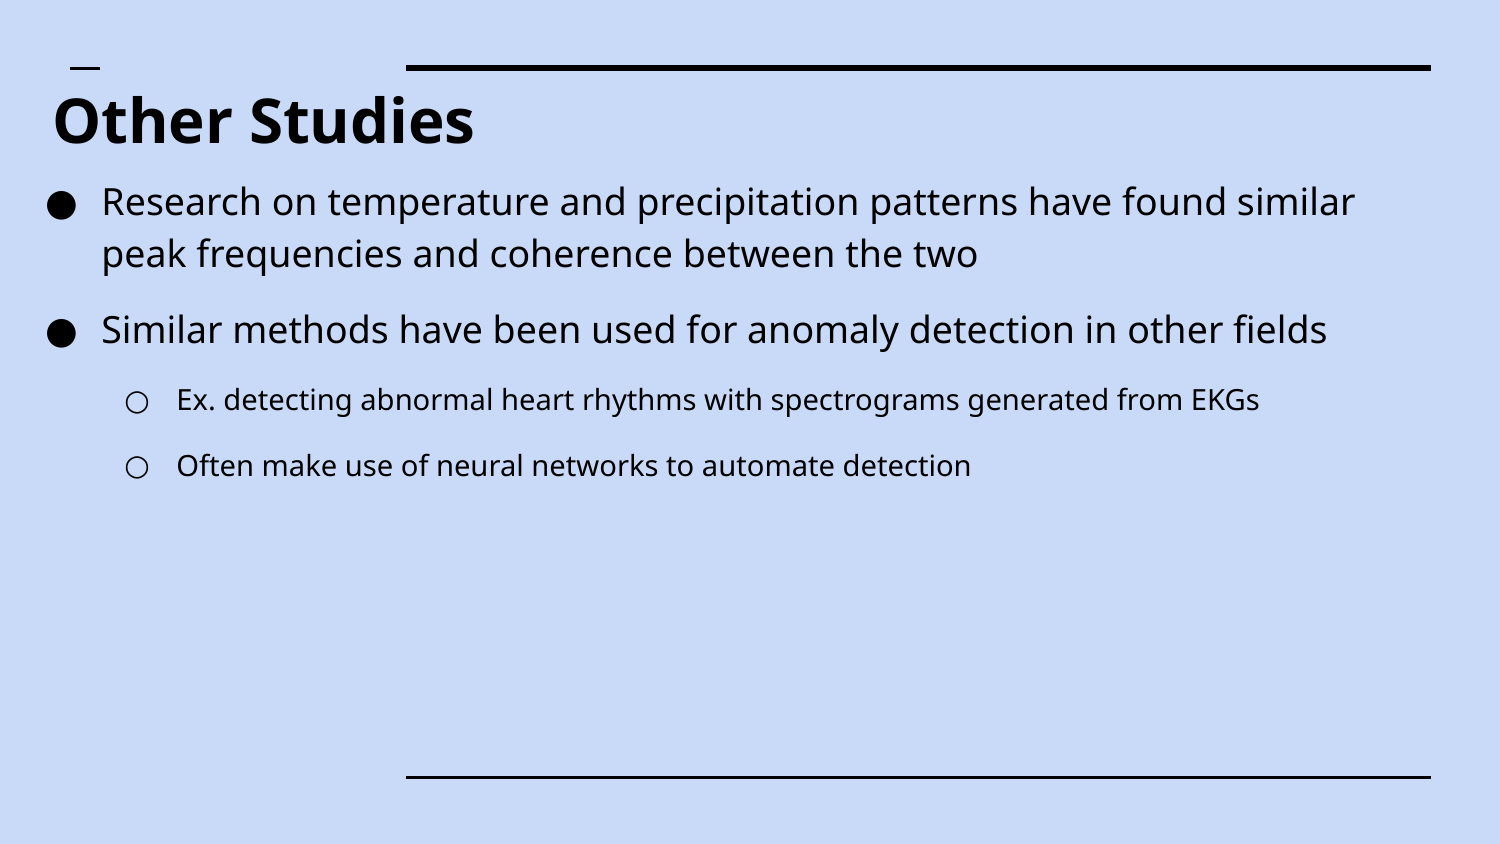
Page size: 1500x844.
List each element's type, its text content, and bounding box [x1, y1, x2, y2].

title Other Studies [37, 67, 1075, 156]
list Research on temperature and precipitation patterns have found similar peak frequencies and coherence between the two Similar methods have been used for anomaly detection in other fields Ex. detecting abnormal heart rhythms with spectrograms generated from EKGs Often make use of neural networks to automate detection [11, 156, 1465, 773]
